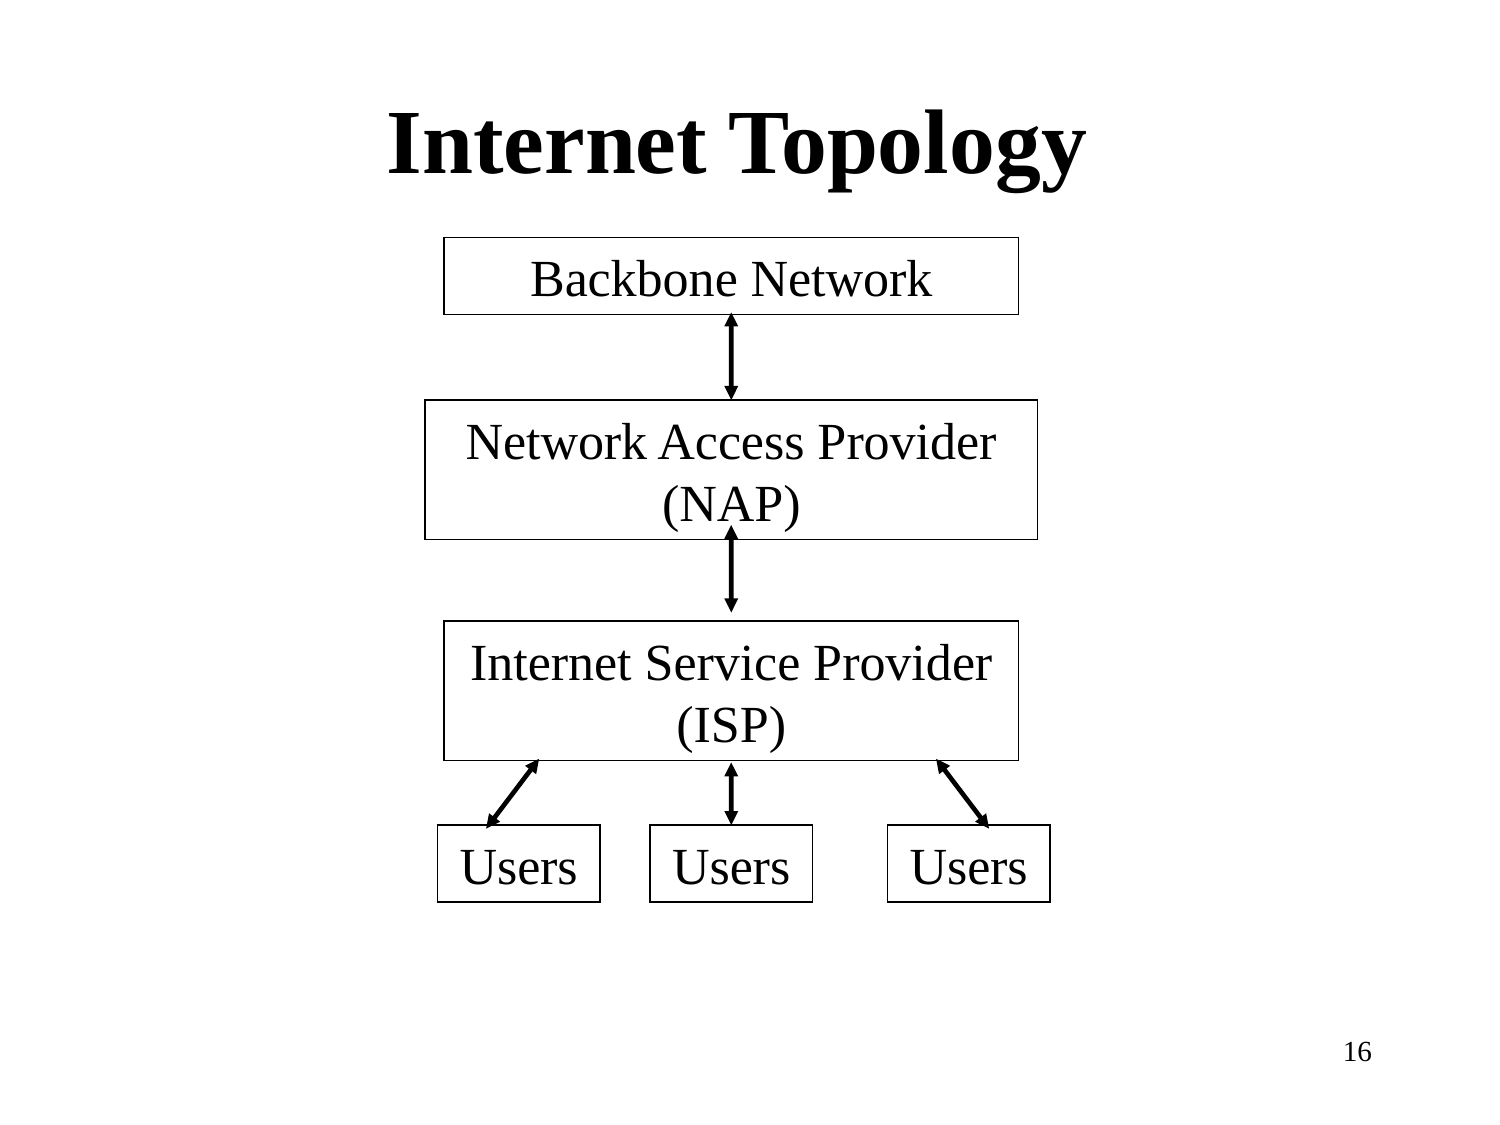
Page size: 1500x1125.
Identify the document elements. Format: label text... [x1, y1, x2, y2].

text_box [424, 237, 1051, 905]
text_box Internet Topology [312, 74, 1163, 200]
slide_number 16 [1074, 1024, 1388, 1101]
